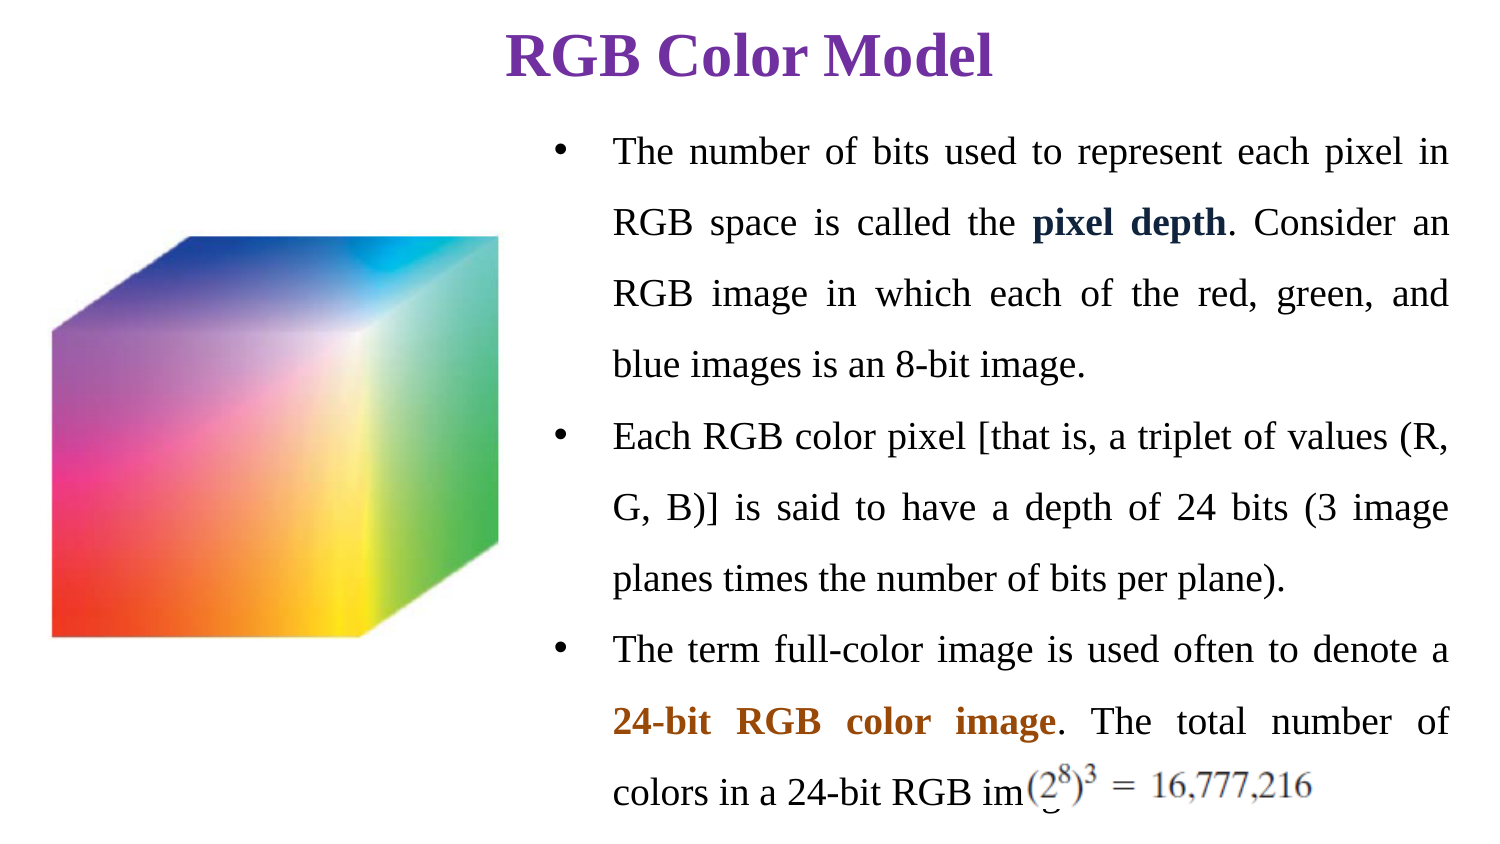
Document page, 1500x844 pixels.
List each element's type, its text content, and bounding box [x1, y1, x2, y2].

text_box The number of bits used to represent each pixel in RGB space is called the pixel depth. Consider an RGB image in which each of the red, green, and blue images is an 8-bit image. Each RGB color pixel [that is, a triplet of values (R, G, B)] is said to have a depth of 24 bits (3 image planes times the number of bits per plane). The term full-color image is used often to denote a 24-bit RGB color image. The total number of colors in a 24-bit RGB image is [539, 93, 1465, 821]
title RGB Color Model [75, 11, 1425, 91]
picture [1023, 756, 1313, 809]
picture [46, 198, 509, 650]
